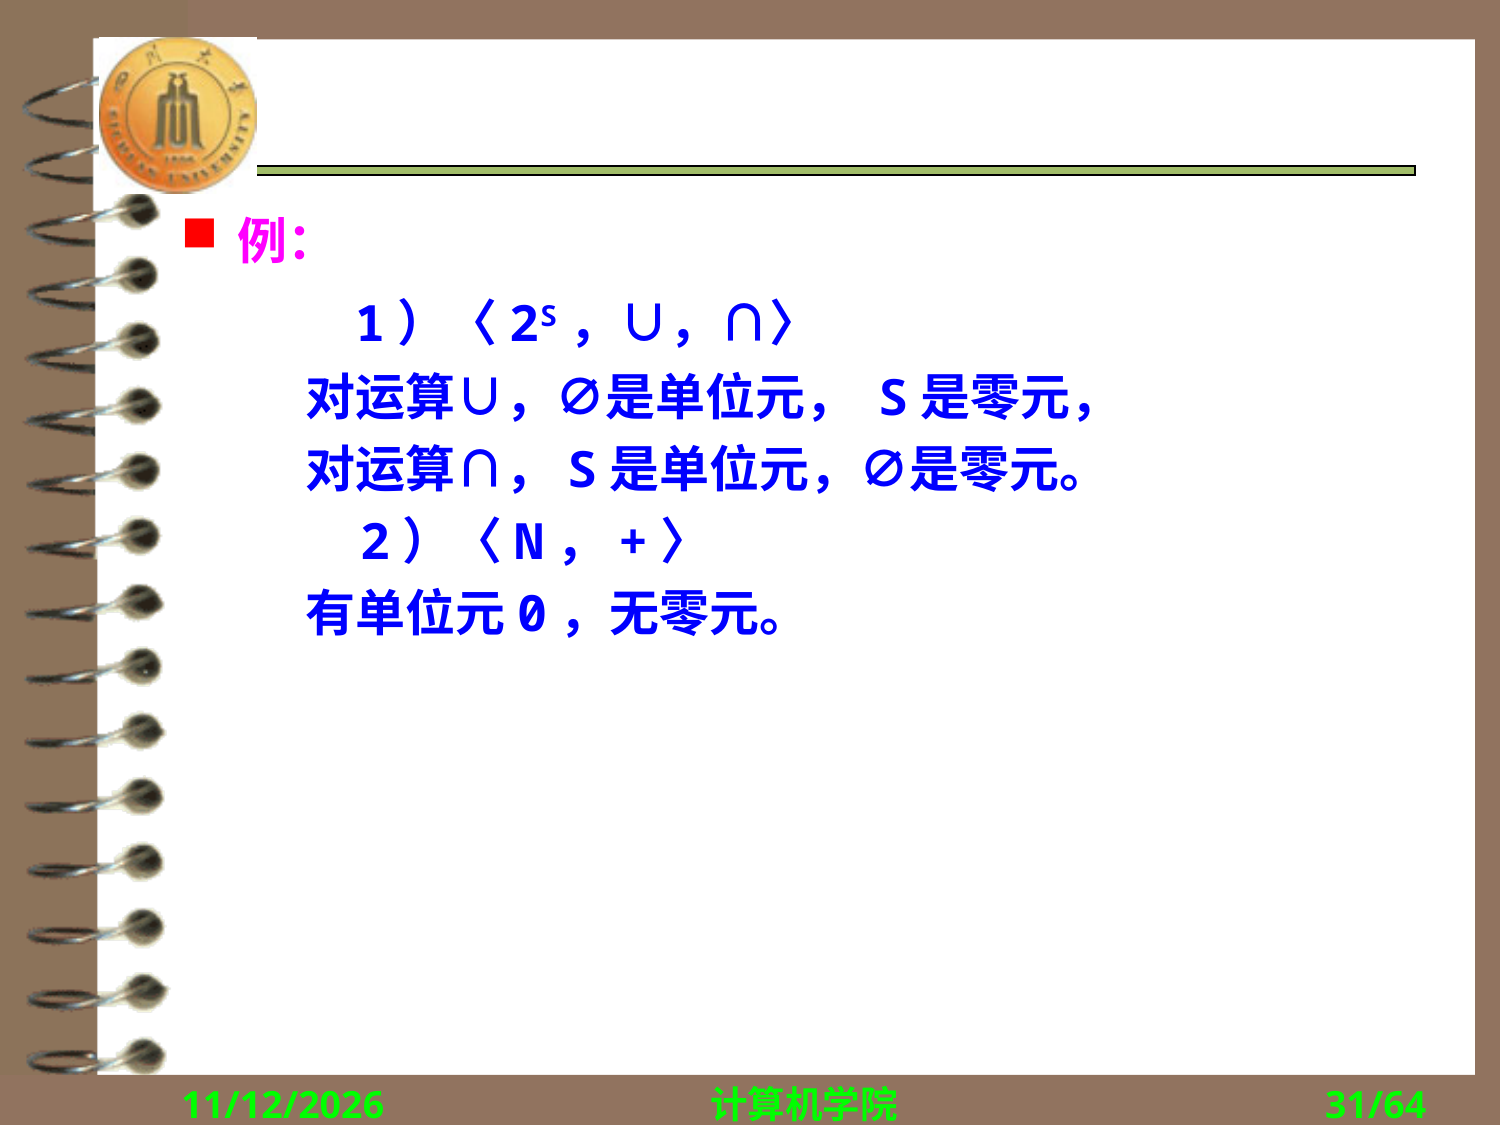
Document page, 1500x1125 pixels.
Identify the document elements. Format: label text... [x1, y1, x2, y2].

list 例： 1）〈2S，∪，∩〉 对运算∪，∅是单位元， S是零元， 对运算∩，S是单位元，∅是零元。 2）〈N，+〉 有单位元0，无零元。 [174, 191, 1425, 719]
footer 计算机学院 [479, 1073, 1128, 1100]
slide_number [166, 1073, 479, 1100]
slide_number 31/64 [1128, 1073, 1442, 1100]
picture [0, 0, 257, 1075]
